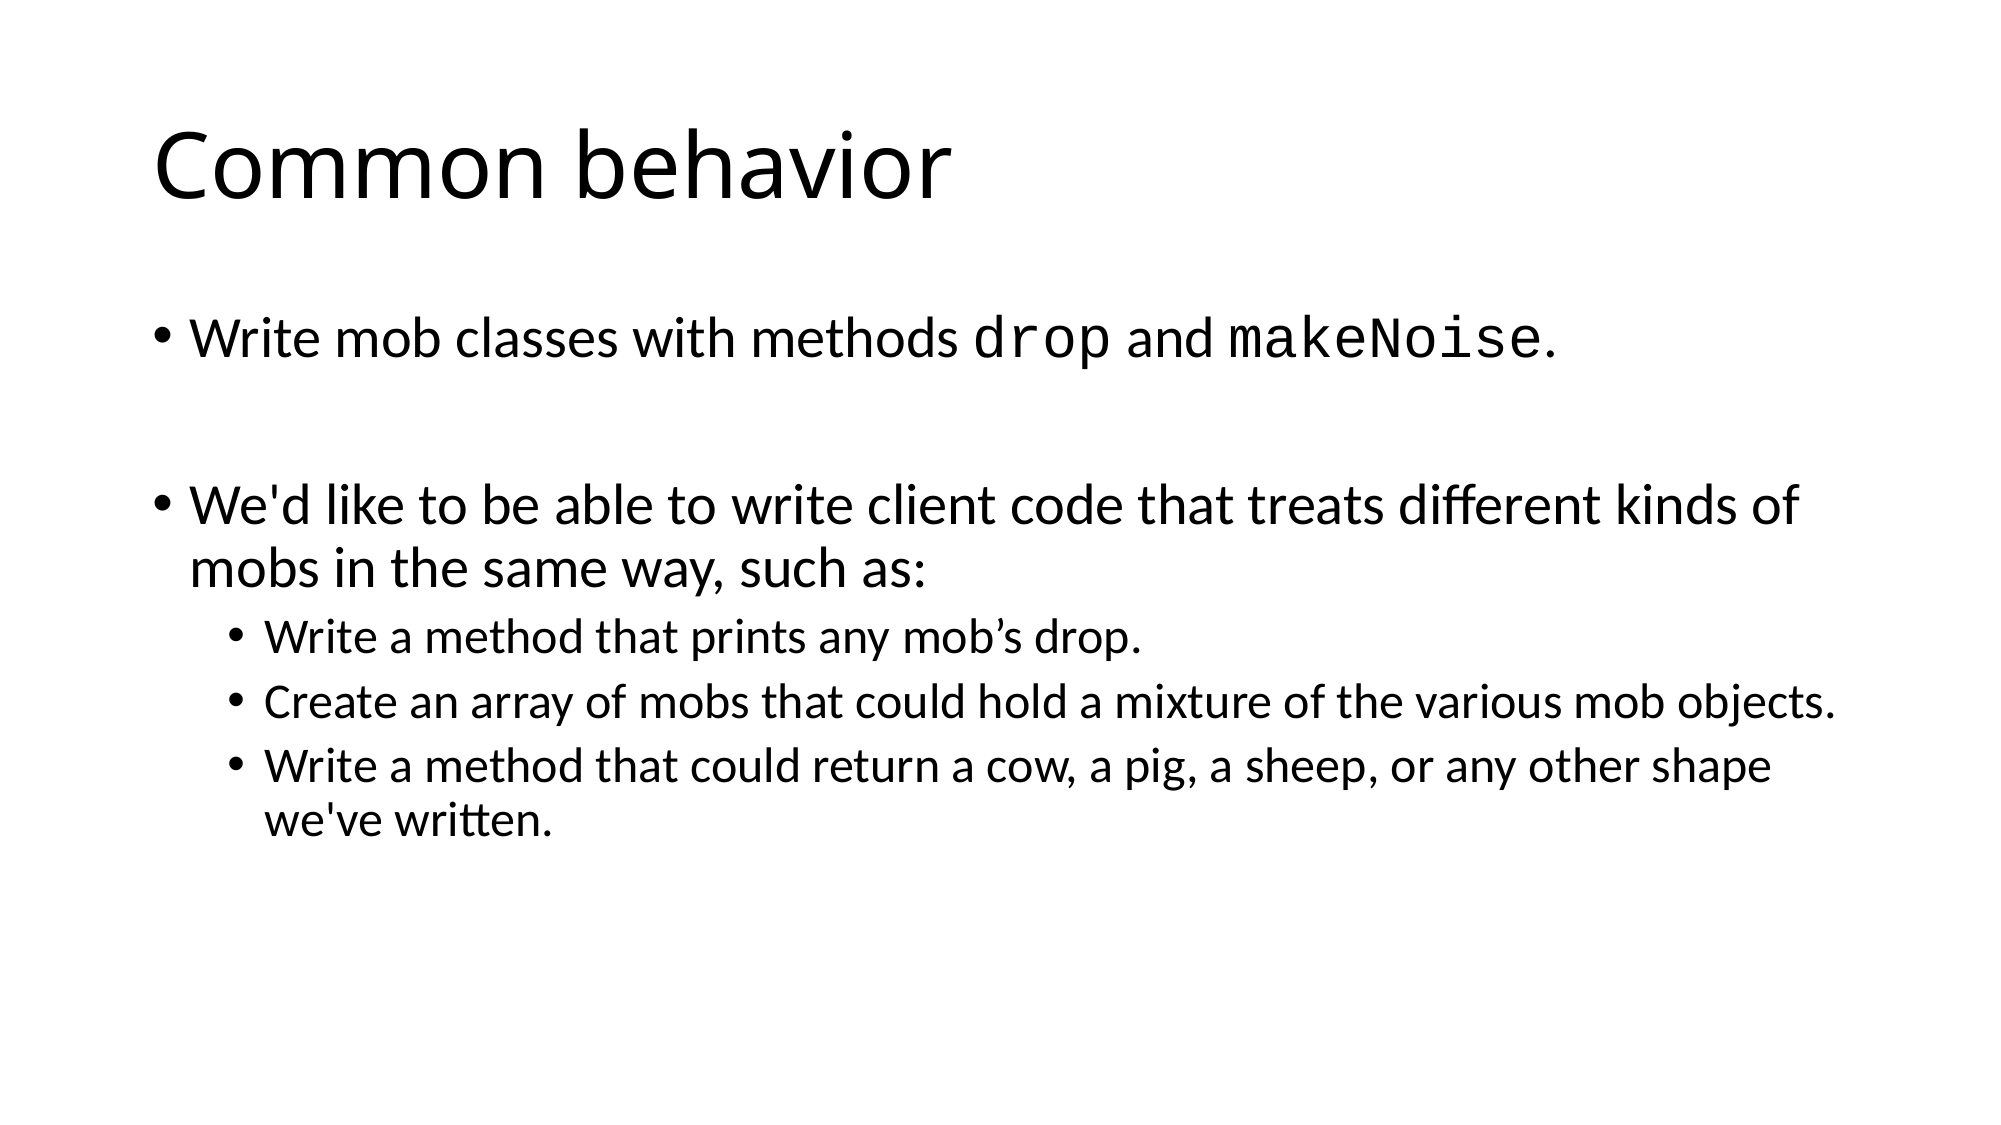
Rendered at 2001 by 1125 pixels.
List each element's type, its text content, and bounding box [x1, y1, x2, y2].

title Common behavior [137, 59, 1863, 278]
list Write mob classes with methods drop and makeNoise. We'd like to be able to write client code that treats different kinds of mobs in the same way, such as: Write a method that prints any mob’s drop. Create an array of mobs that could hold a mixture of the various mob objects. Write a method that could return a cow, a pig, a sheep, or any other shape we've written. [137, 299, 1863, 1014]
